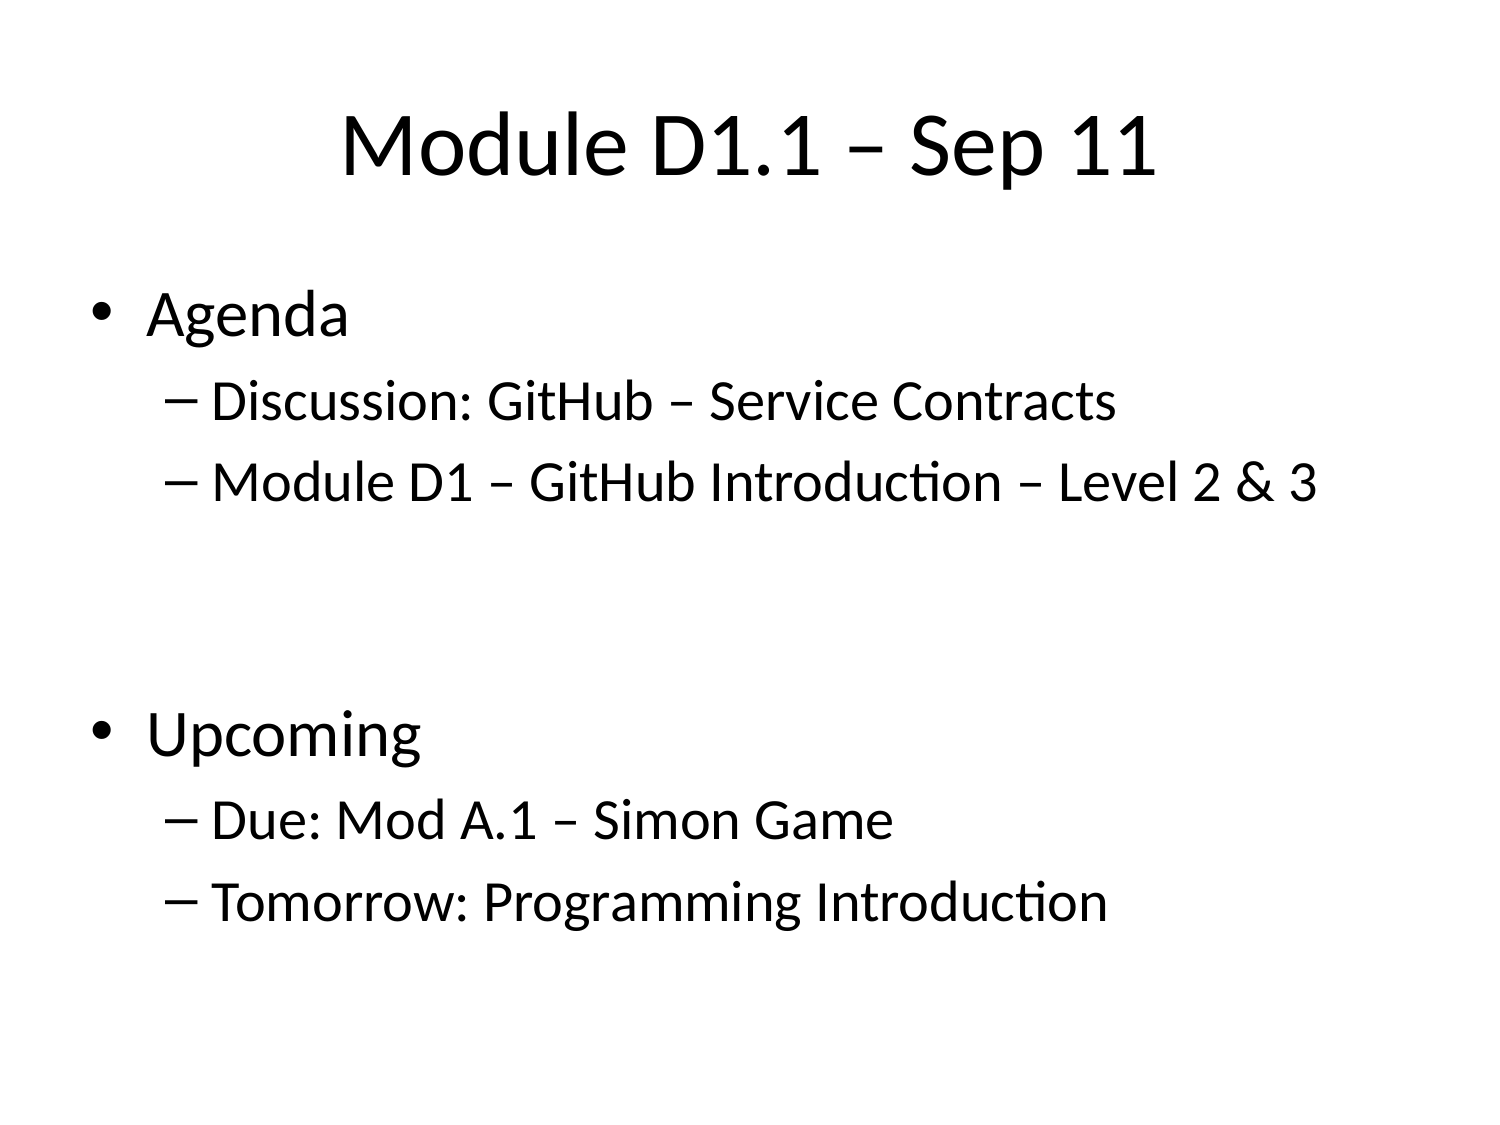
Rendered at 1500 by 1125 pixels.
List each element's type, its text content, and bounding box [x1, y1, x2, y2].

title Module D1.1 – Sep 11 [75, 45, 1425, 233]
list Agenda Discussion: GitHub – Service Contracts Module D1 – GitHub Introduction – Level 2 & 3 Upcoming Due: Mod A.1 – Simon Game Tomorrow: Programming Introduction [75, 262, 1425, 1005]
